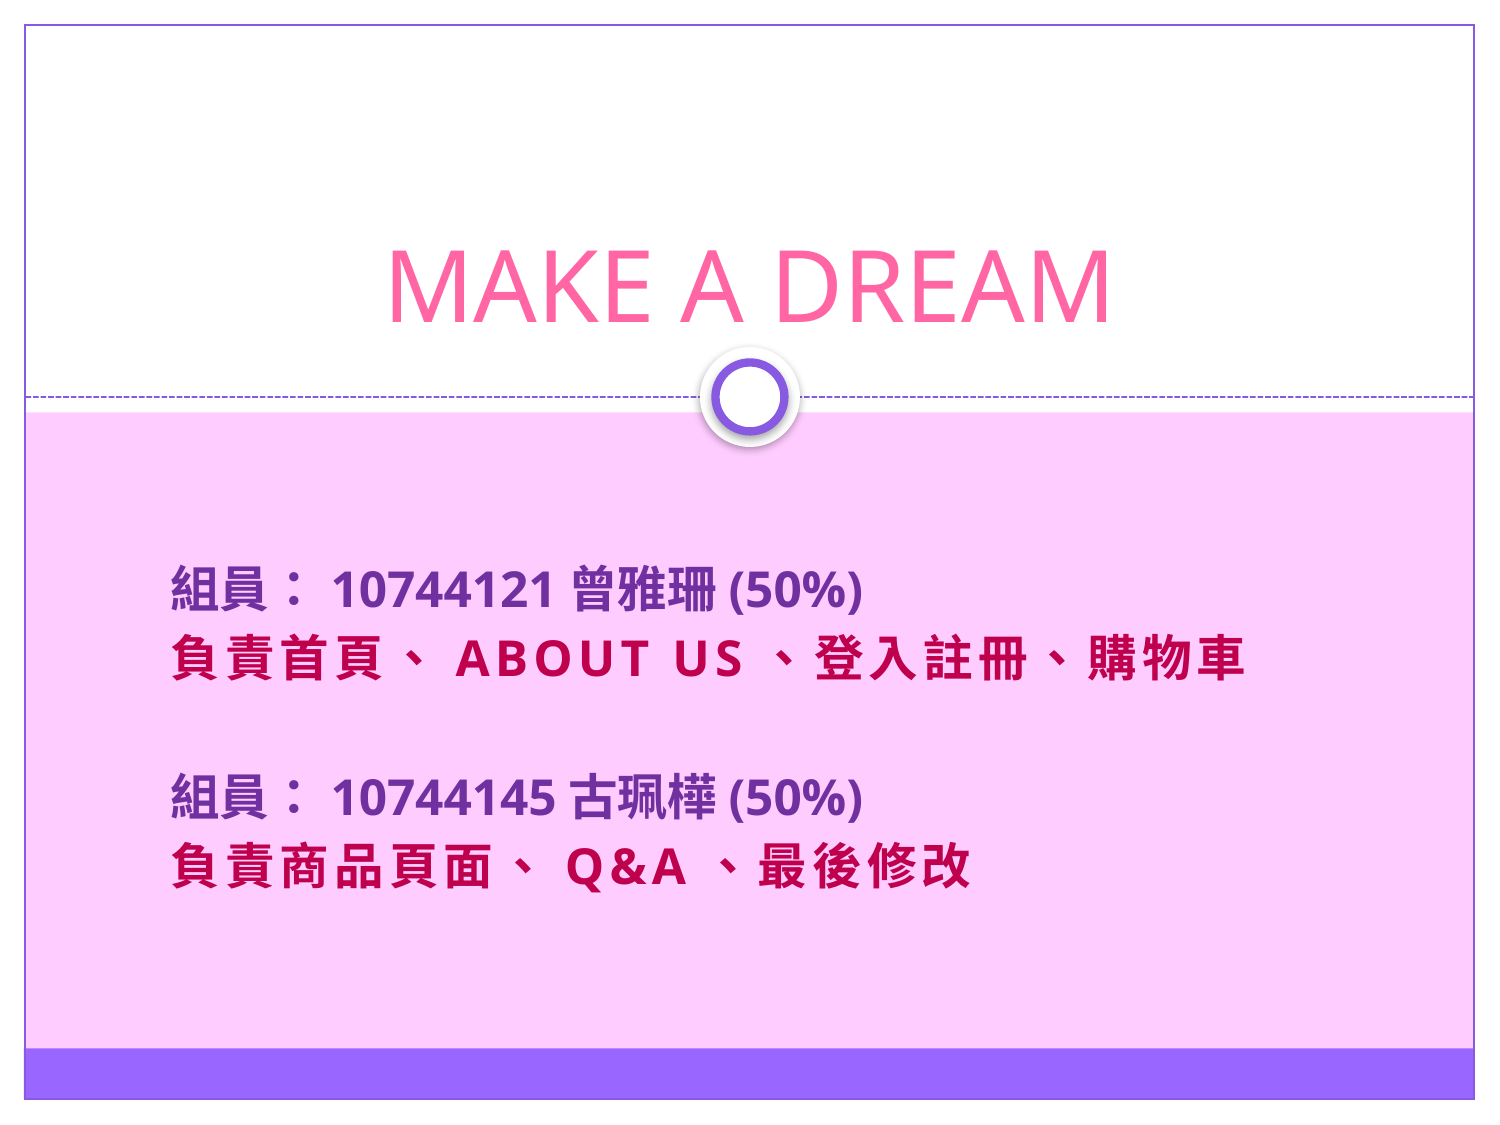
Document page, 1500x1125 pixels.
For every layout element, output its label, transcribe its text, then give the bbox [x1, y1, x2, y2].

title MAKE A DREAM [112, 62, 1388, 350]
subtitle 組員：10744121曾雅珊(50%) 負責首頁、about us、登入註冊、購物車 組員：10744145古珮樺(50%) 負責商品頁面、q&a、最後修改 [155, 550, 1345, 906]
